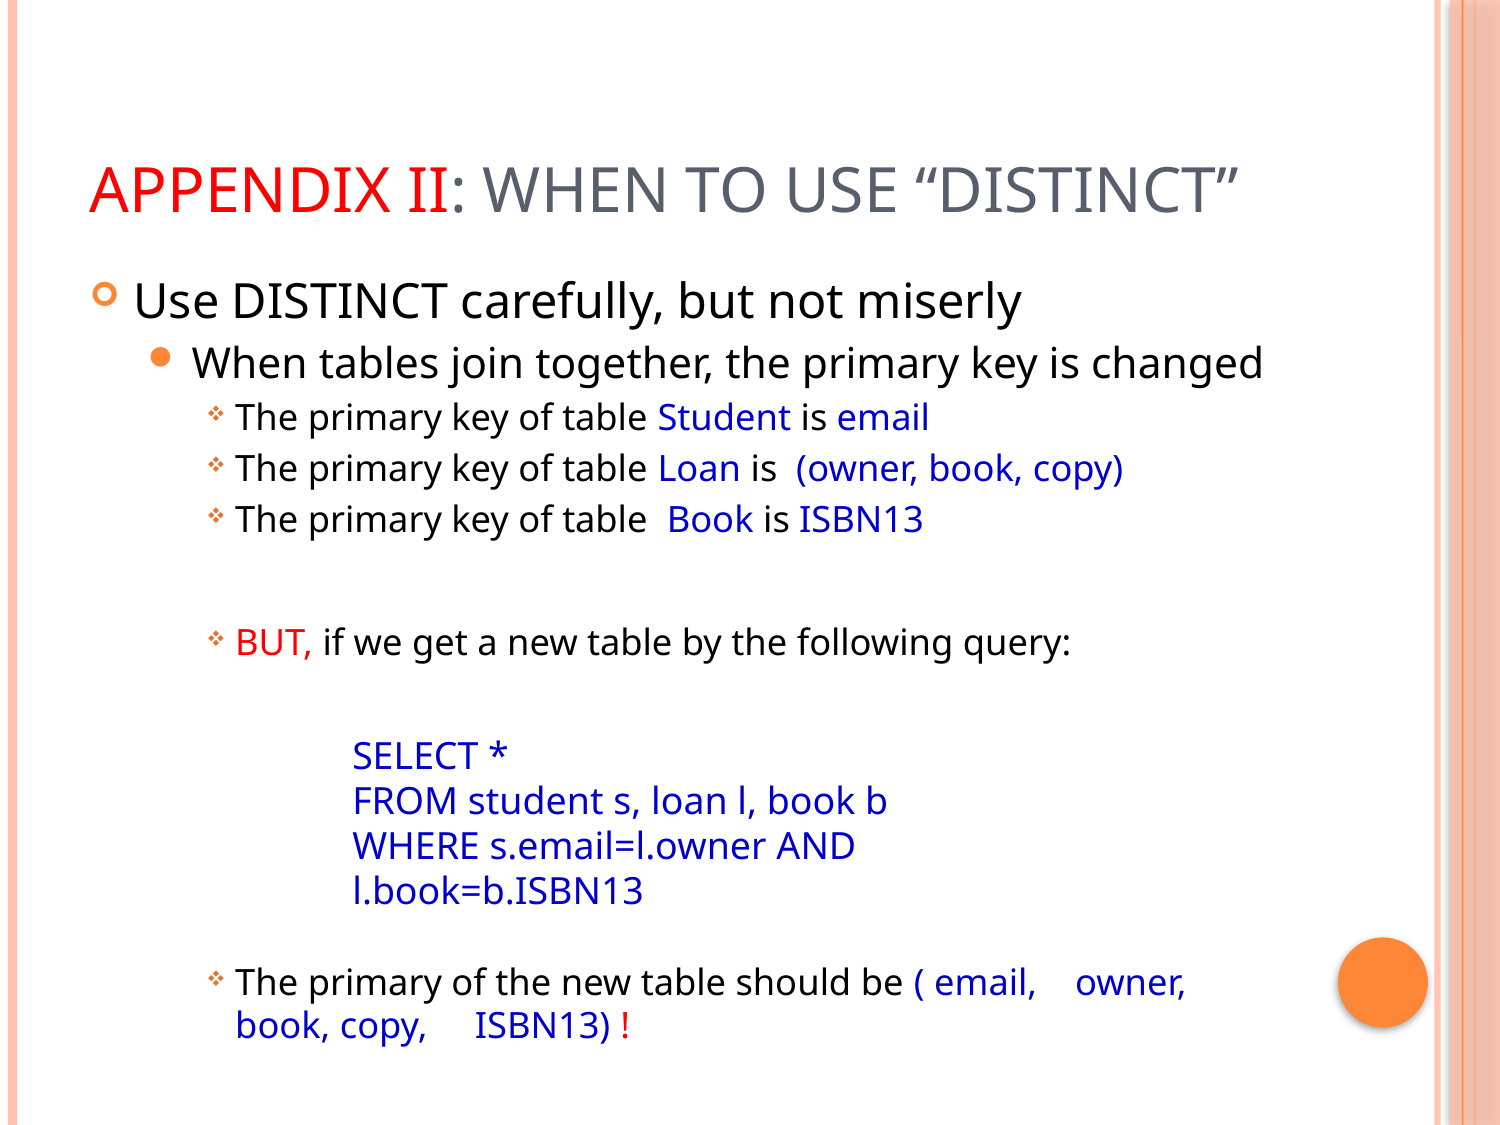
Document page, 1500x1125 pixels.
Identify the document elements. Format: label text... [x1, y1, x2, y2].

list Use DISTINCT carefully, but not miserly When tables join together, the primary key is changed The primary key of table Student is email The primary key of table Loan is (owner, book, copy) The primary key of table Book is ISBN13 BUT, if we get a new table by the following query: The primary of the new table should be ( email, owner, book, copy, ISBN13) ! [75, 262, 1300, 1062]
text_box SELECT * FROM student s, loan l, book b WHERE s.email=l.owner AND l.book=b.ISBN13 [337, 724, 1100, 920]
title Appendix II: When to use “Distinct” [75, 45, 1300, 233]
